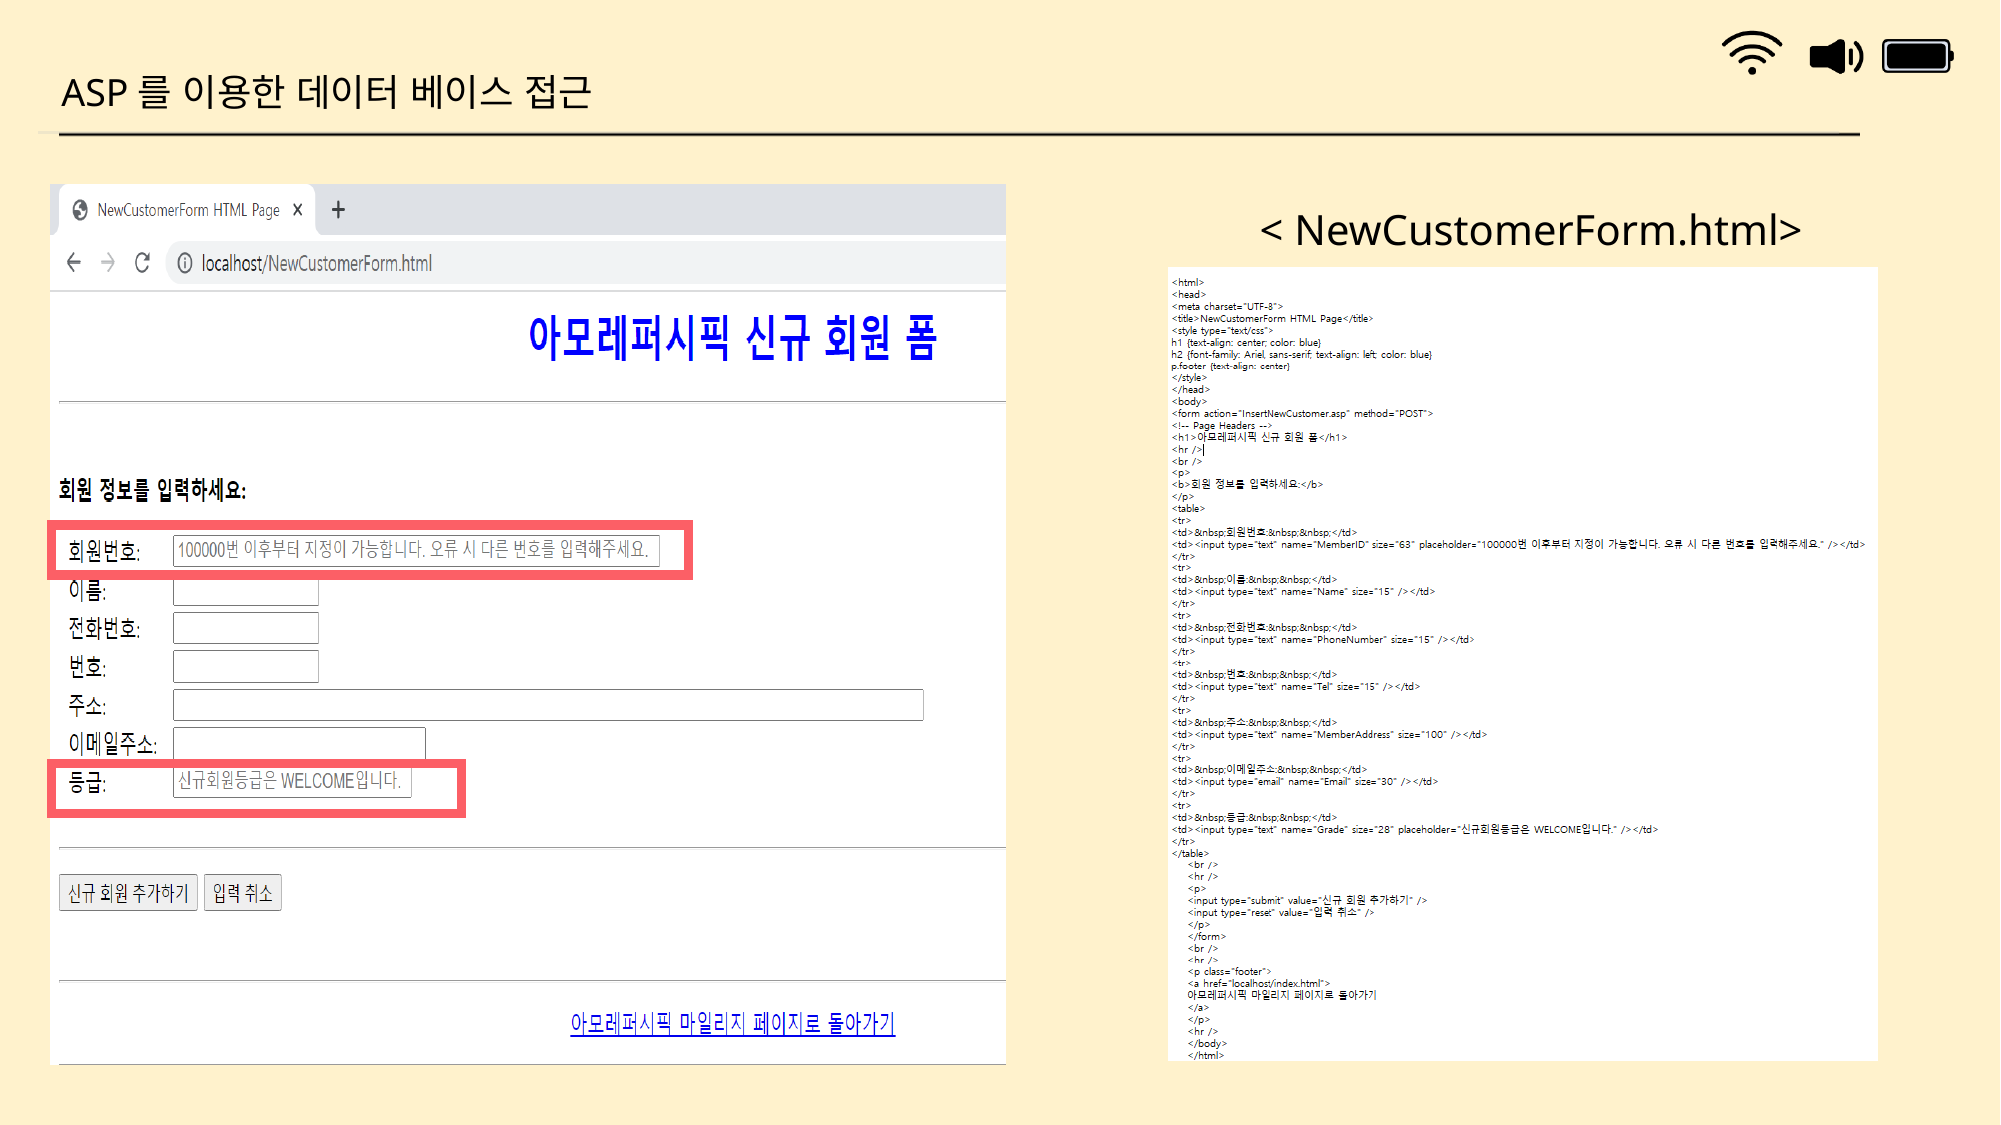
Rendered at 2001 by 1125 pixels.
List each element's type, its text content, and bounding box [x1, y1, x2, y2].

text_box ASP를 이용한 데이터 베이스 접근 [46, 61, 850, 122]
text_box < NewCustomerForm.html> [1188, 202, 1875, 261]
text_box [59, 129, 1860, 140]
picture [1711, 22, 1962, 89]
picture [1168, 267, 1878, 1062]
picture [49, 184, 1006, 1065]
